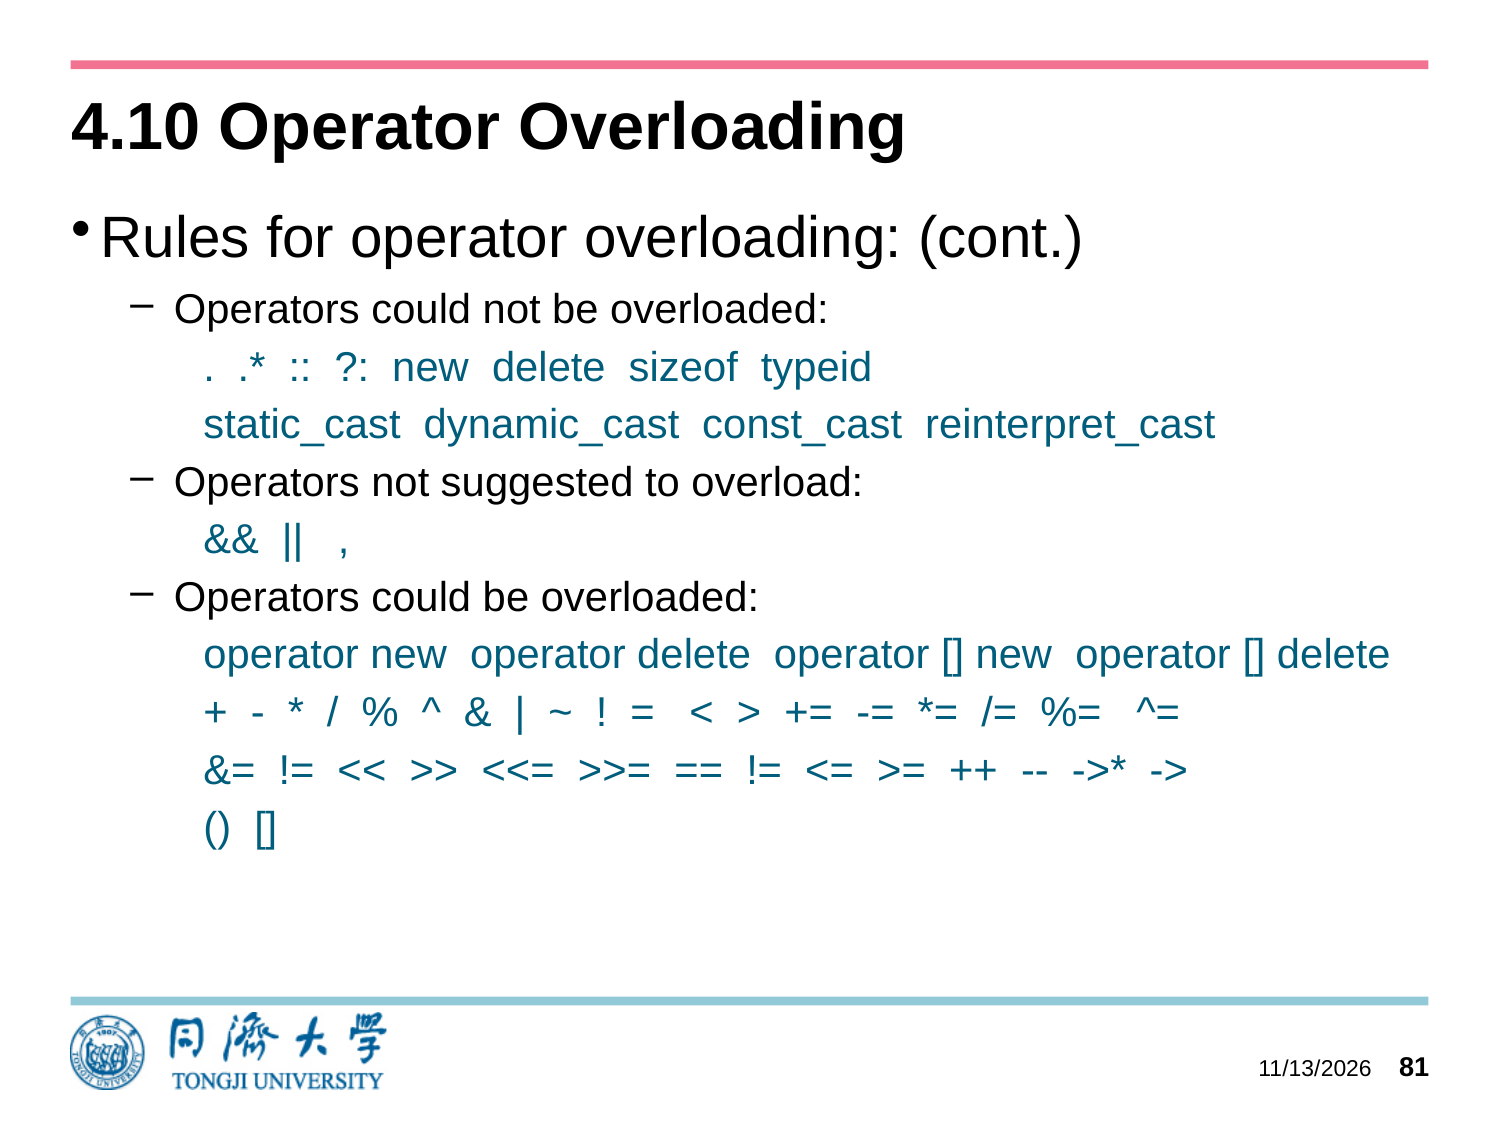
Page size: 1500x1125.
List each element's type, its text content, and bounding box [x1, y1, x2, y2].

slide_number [1228, 1046, 1372, 1088]
slide_number 81 [1372, 1046, 1430, 1088]
title 4.10 Operator Overloading [55, 84, 1368, 200]
list Rules for operator overloading: (cont.) Operators could not be overloaded: . .* :: ?: new delete sizeof typeid static_cast dynamic_cast const_cast reinterpret_cast Operators not suggested to overload: && || , Operators could be overloaded: operator new operator delete operator [] new operator [] delete + - * / % ^ & | ~ ! = < > += -= *= /= %= ^= &= != << >> <<= >>= == != <= >= ++ -- ->* -> () [] [55, 200, 1463, 913]
picture [70, 1012, 388, 1090]
